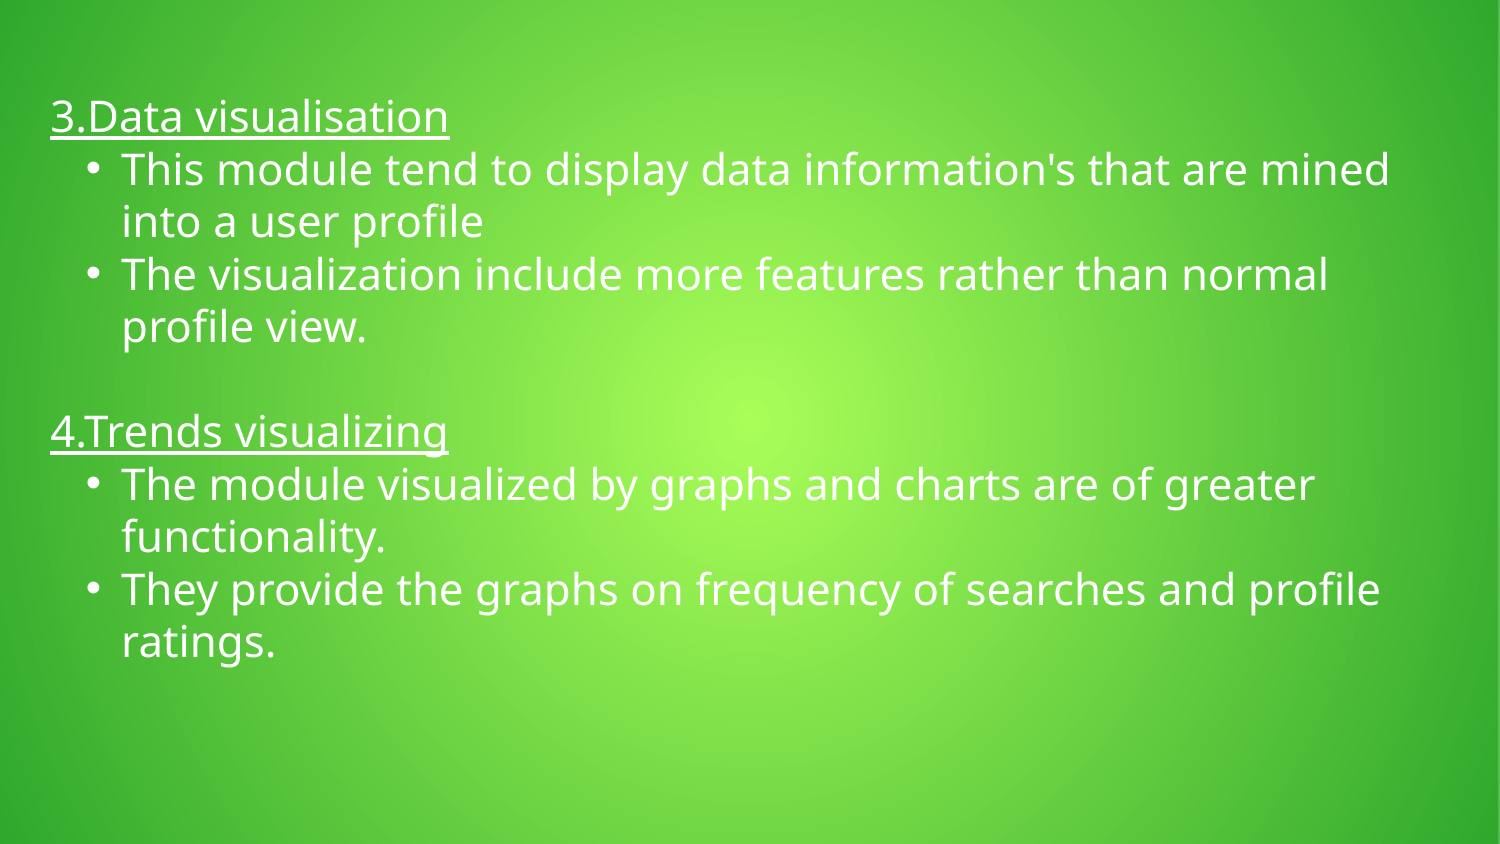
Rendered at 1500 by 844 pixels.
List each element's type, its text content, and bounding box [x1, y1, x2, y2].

picture [0, 0, 1500, 844]
text_box 3.Data visualisation This module tend to display data information's that are mined into a user profile The visualization include more features rather than normal profile view. 4.Trends visualizing The module visualized by graphs and charts are of greater functionality. They provide the graphs on frequency of searches and profile ratings. [39, 83, 1469, 673]
